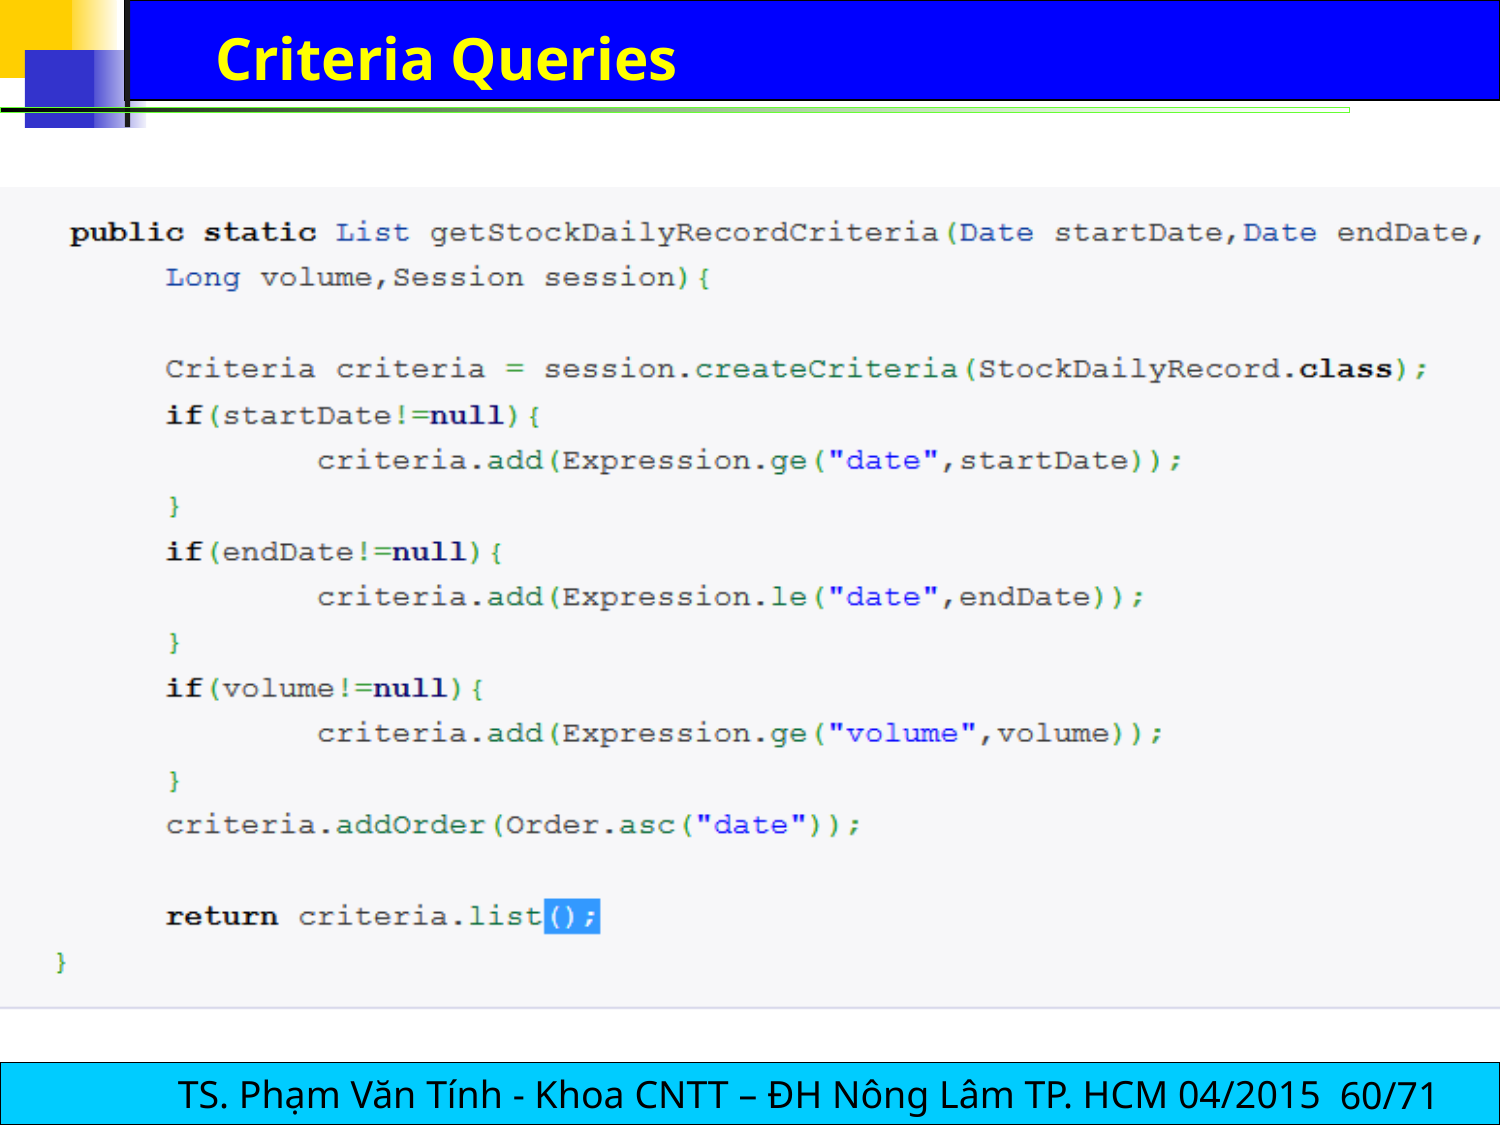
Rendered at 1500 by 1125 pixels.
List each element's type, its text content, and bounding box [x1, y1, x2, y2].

picture [0, 187, 1500, 1013]
title Criteria Queries [199, 24, 1426, 101]
